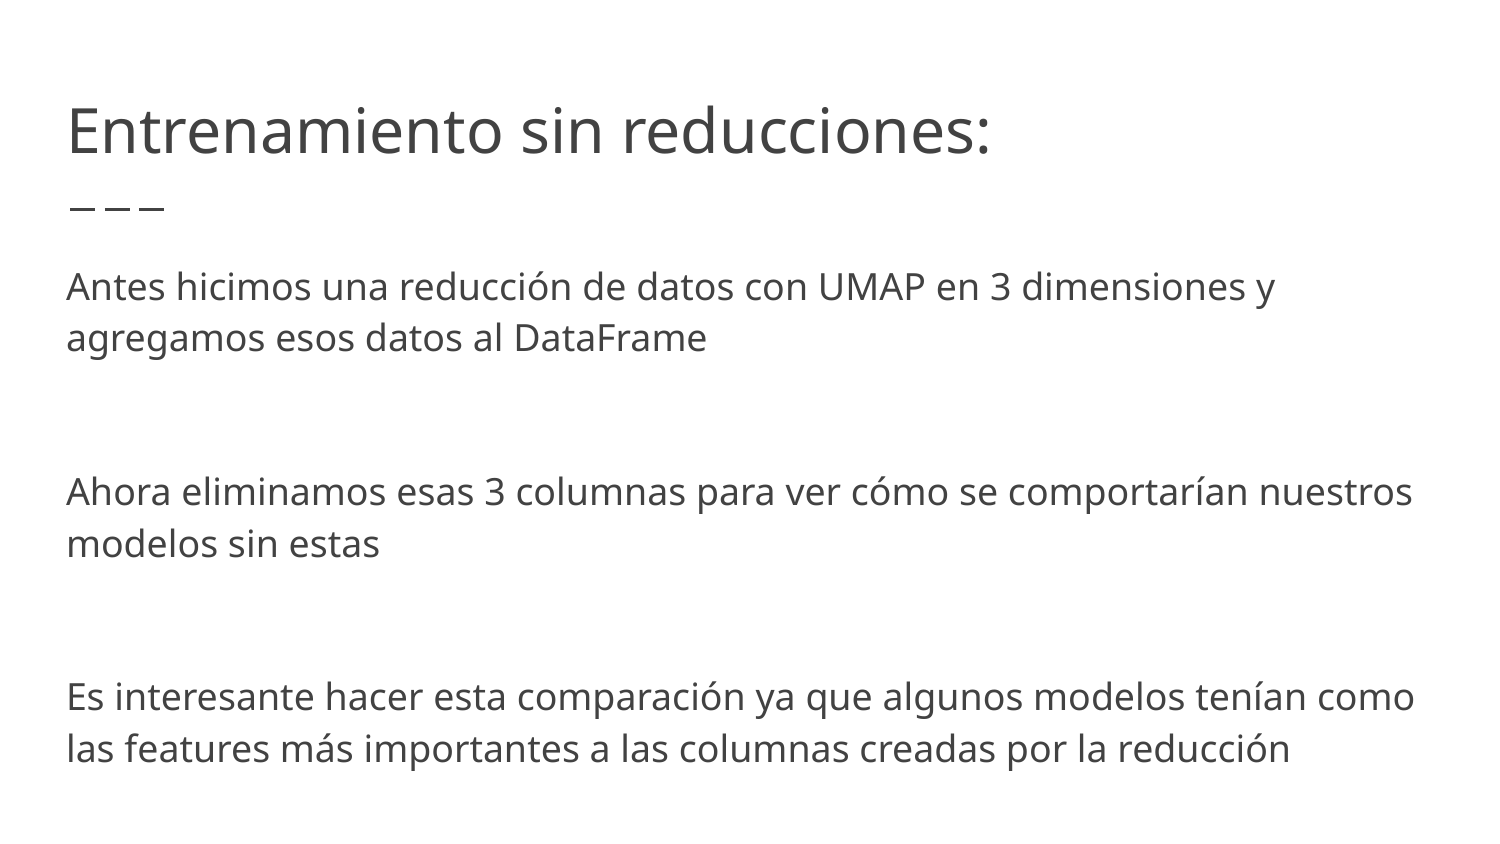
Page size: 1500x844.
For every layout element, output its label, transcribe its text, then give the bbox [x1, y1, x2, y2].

list Antes hicimos una reducción de datos con UMAP en 3 dimensiones y agregamos esos datos al DataFrame Ahora eliminamos esas 3 columnas para ver cómo se comportarían nuestros modelos sin estas Es interesante hacer esta comparación ya que algunos modelos tenían como las features más importantes a las columnas creadas por la reducción [51, 240, 1449, 805]
title Entrenamiento sin reducciones: [51, 61, 1449, 182]
